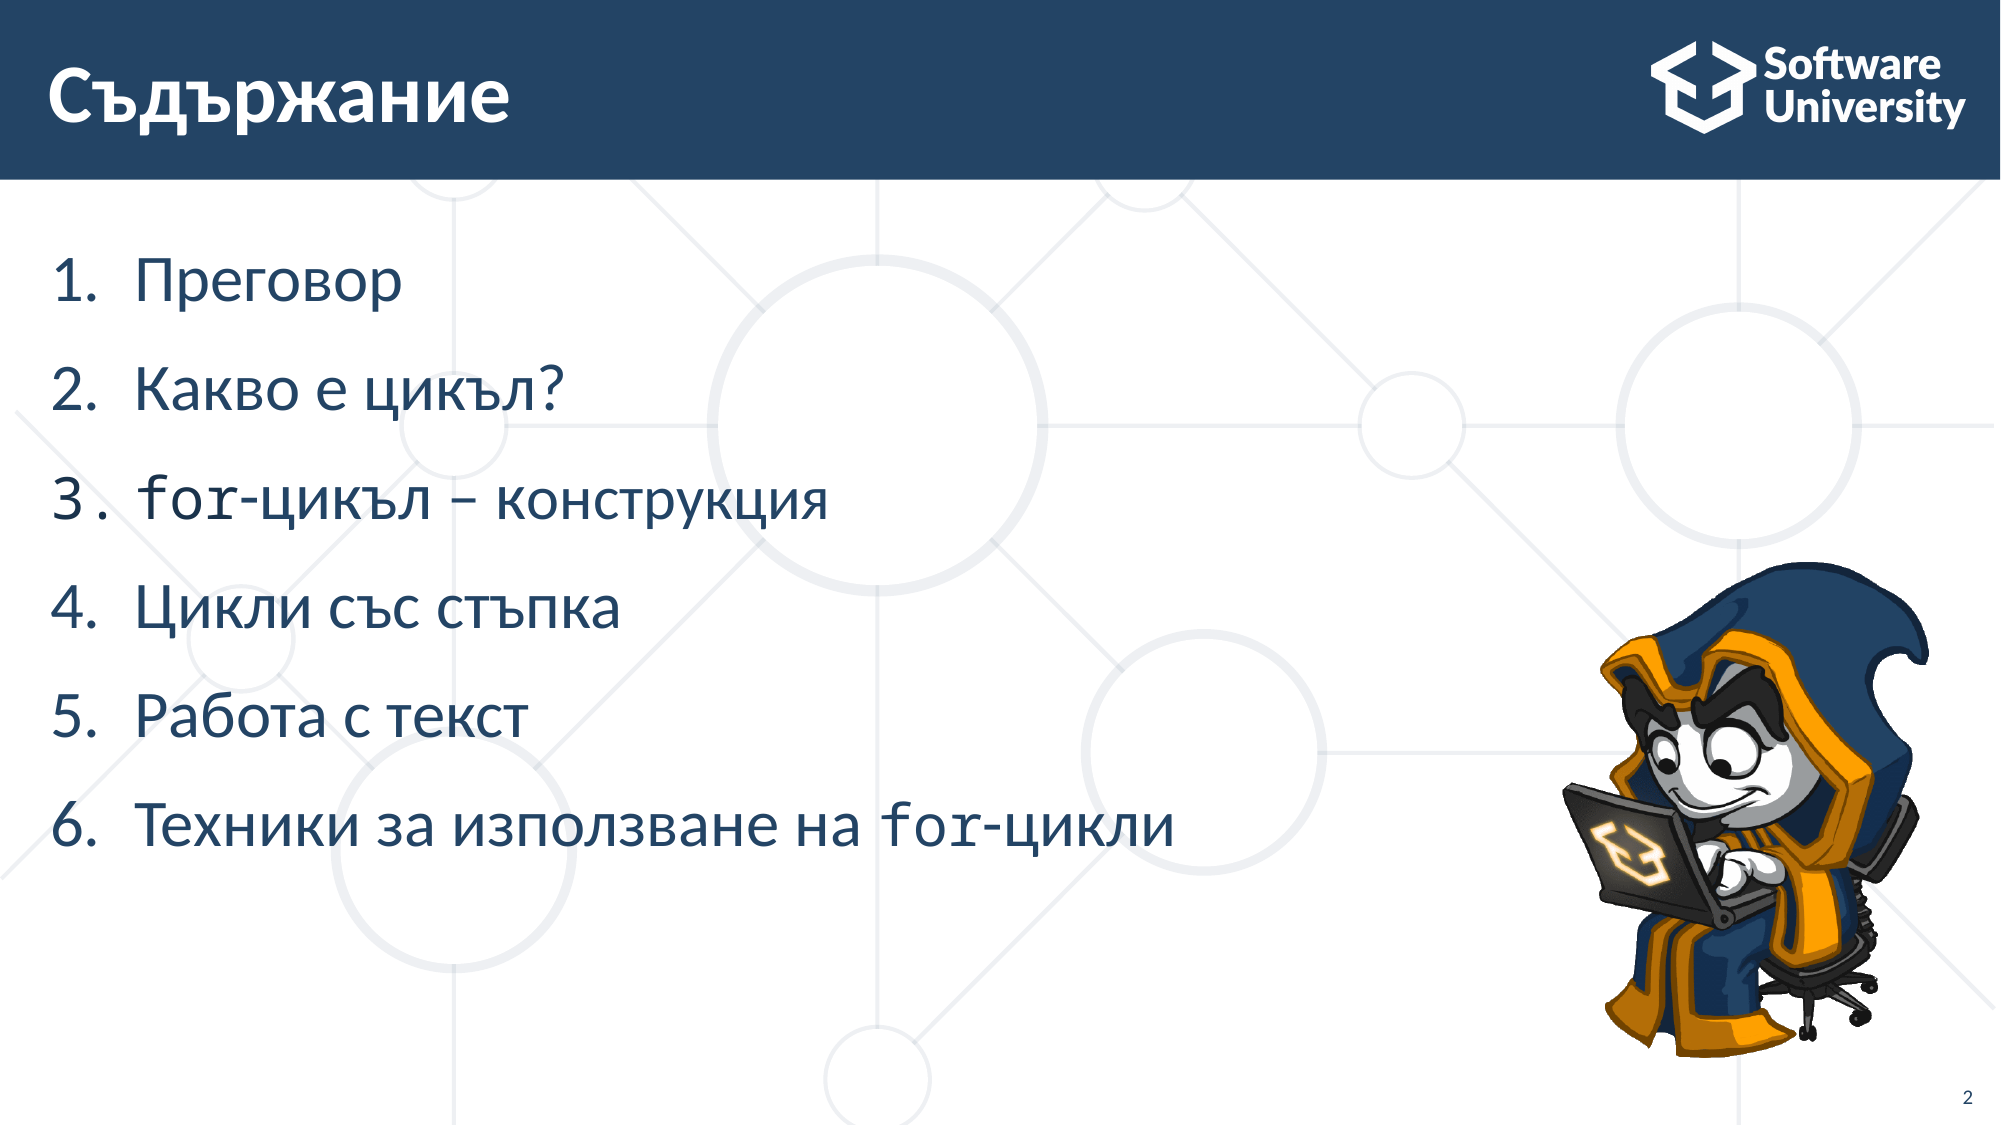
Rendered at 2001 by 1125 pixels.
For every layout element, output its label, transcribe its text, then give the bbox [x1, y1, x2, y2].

text_box 2 [1927, 1067, 1989, 1117]
picture [1651, 41, 1966, 134]
picture [1561, 559, 1931, 1059]
title Съдържание [31, 16, 1625, 162]
list Преговор Какво е цикъл? for-цикъл – конструкция Цикли със стъпка Работа с текст Техники за използване на for-цикли [32, 224, 1517, 1080]
